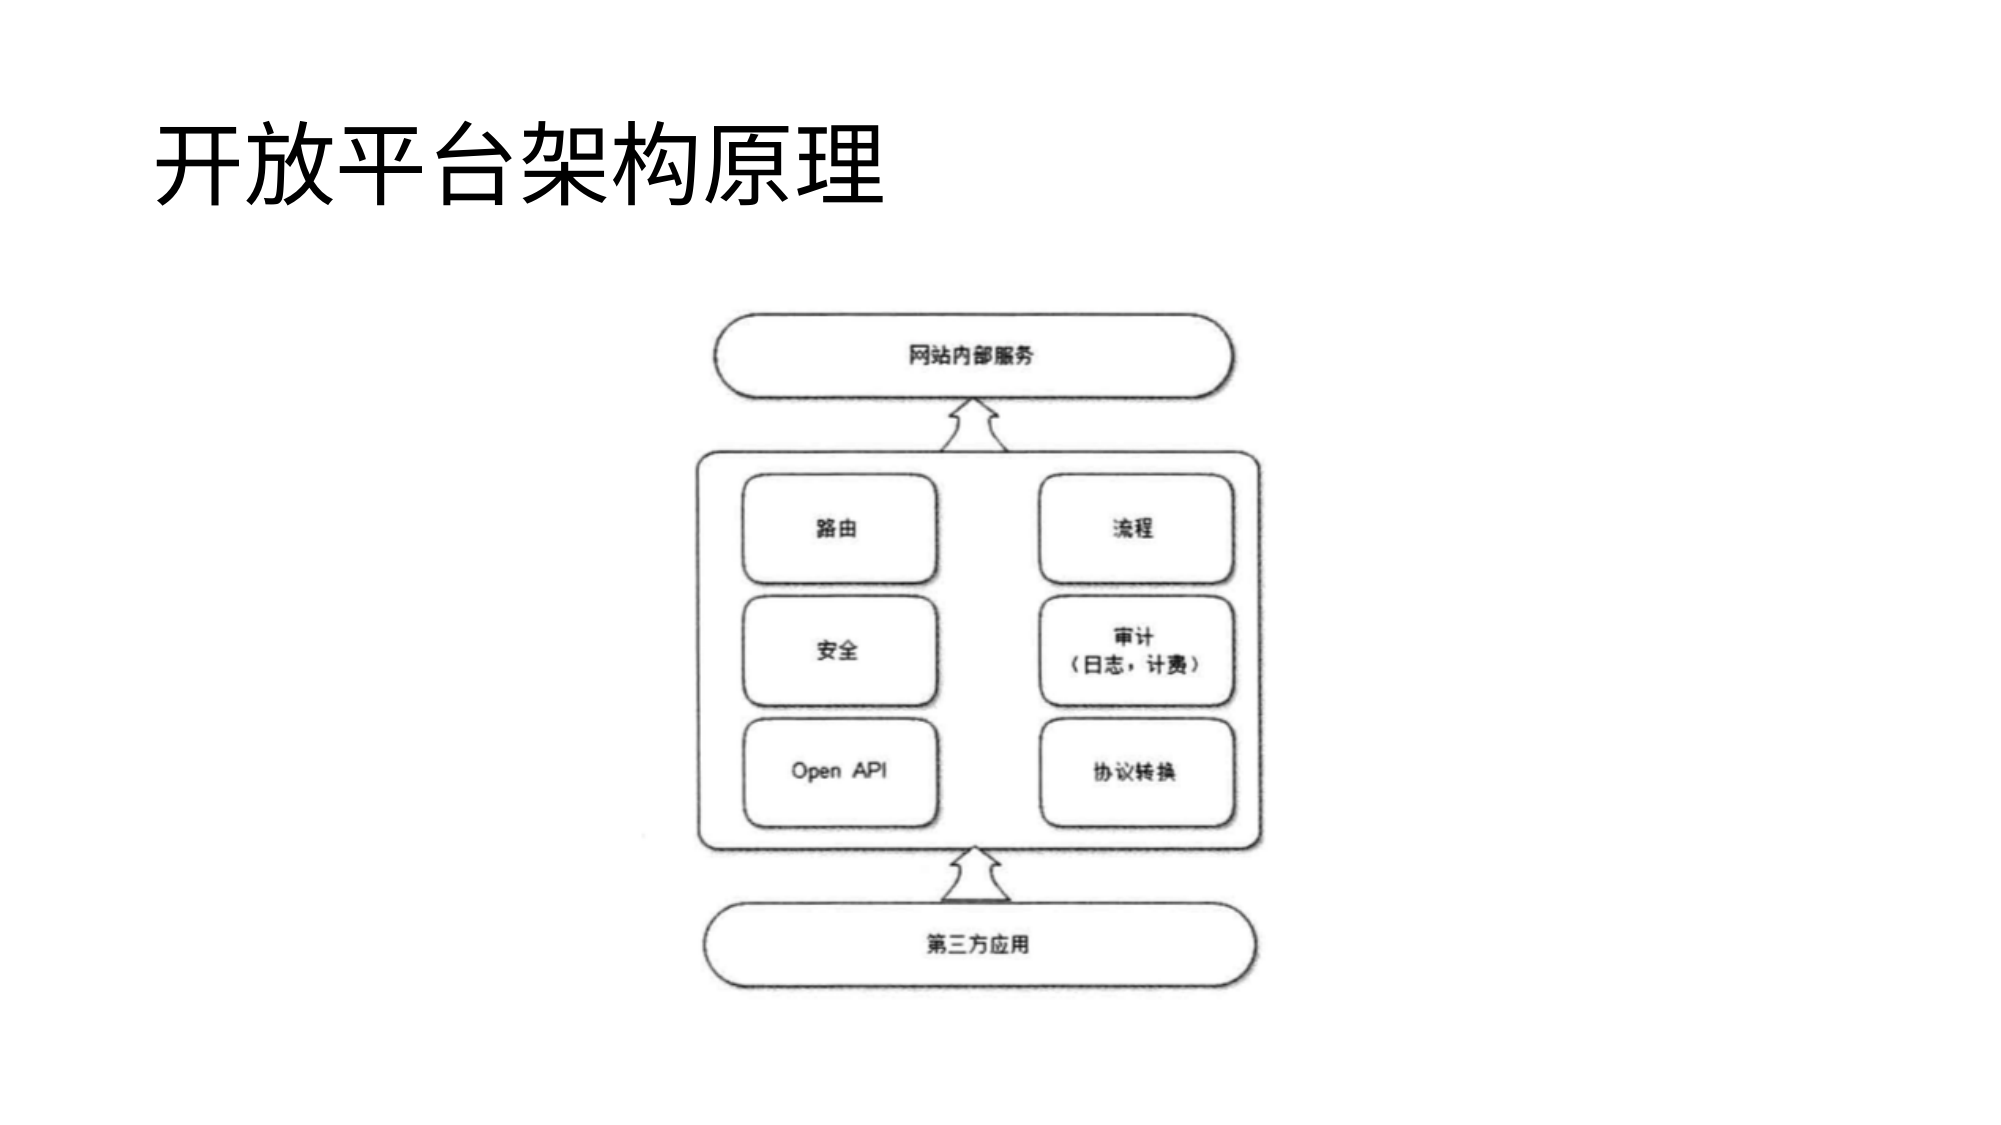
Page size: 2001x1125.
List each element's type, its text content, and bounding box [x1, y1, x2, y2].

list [641, 299, 1359, 1014]
title 开放平台架构原理 [137, 59, 1863, 278]
